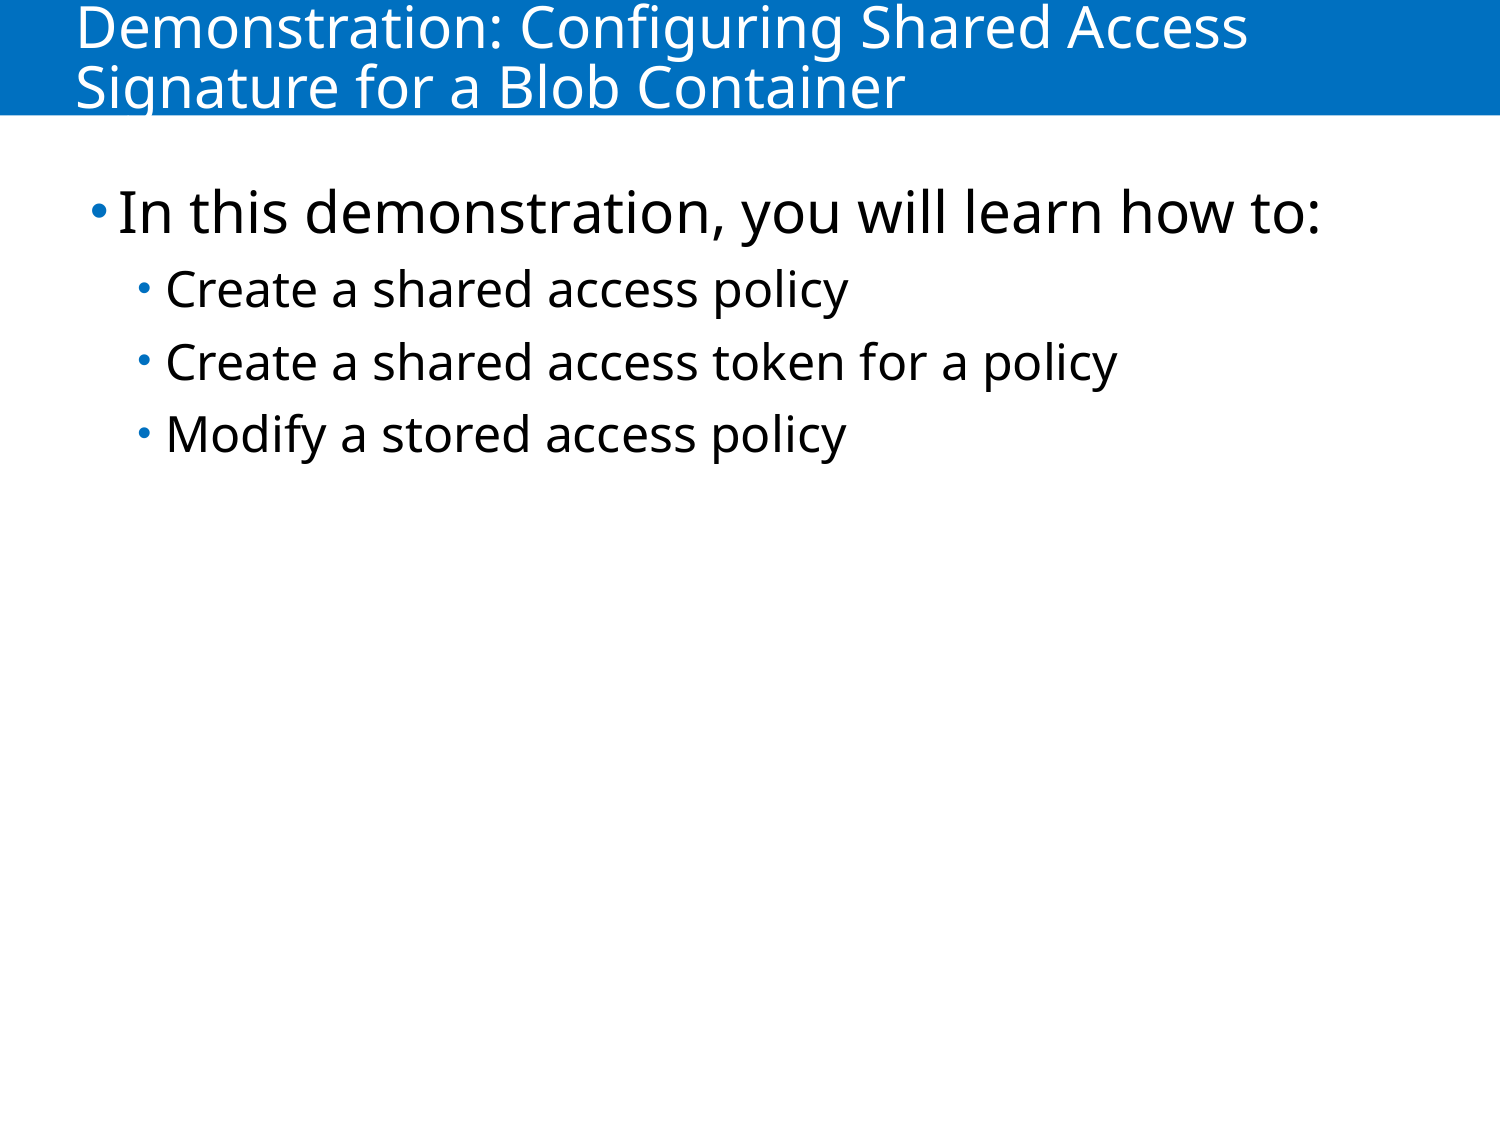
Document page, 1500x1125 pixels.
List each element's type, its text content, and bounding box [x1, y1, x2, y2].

title Demonstration: Configuring Shared Access Signature for a Blob Container [75, 0, 1351, 122]
text_box In this demonstration, you will learn how to: Create a shared access policy Create a shared access token for a policy Modify a stored access policy [75, 167, 1408, 1012]
